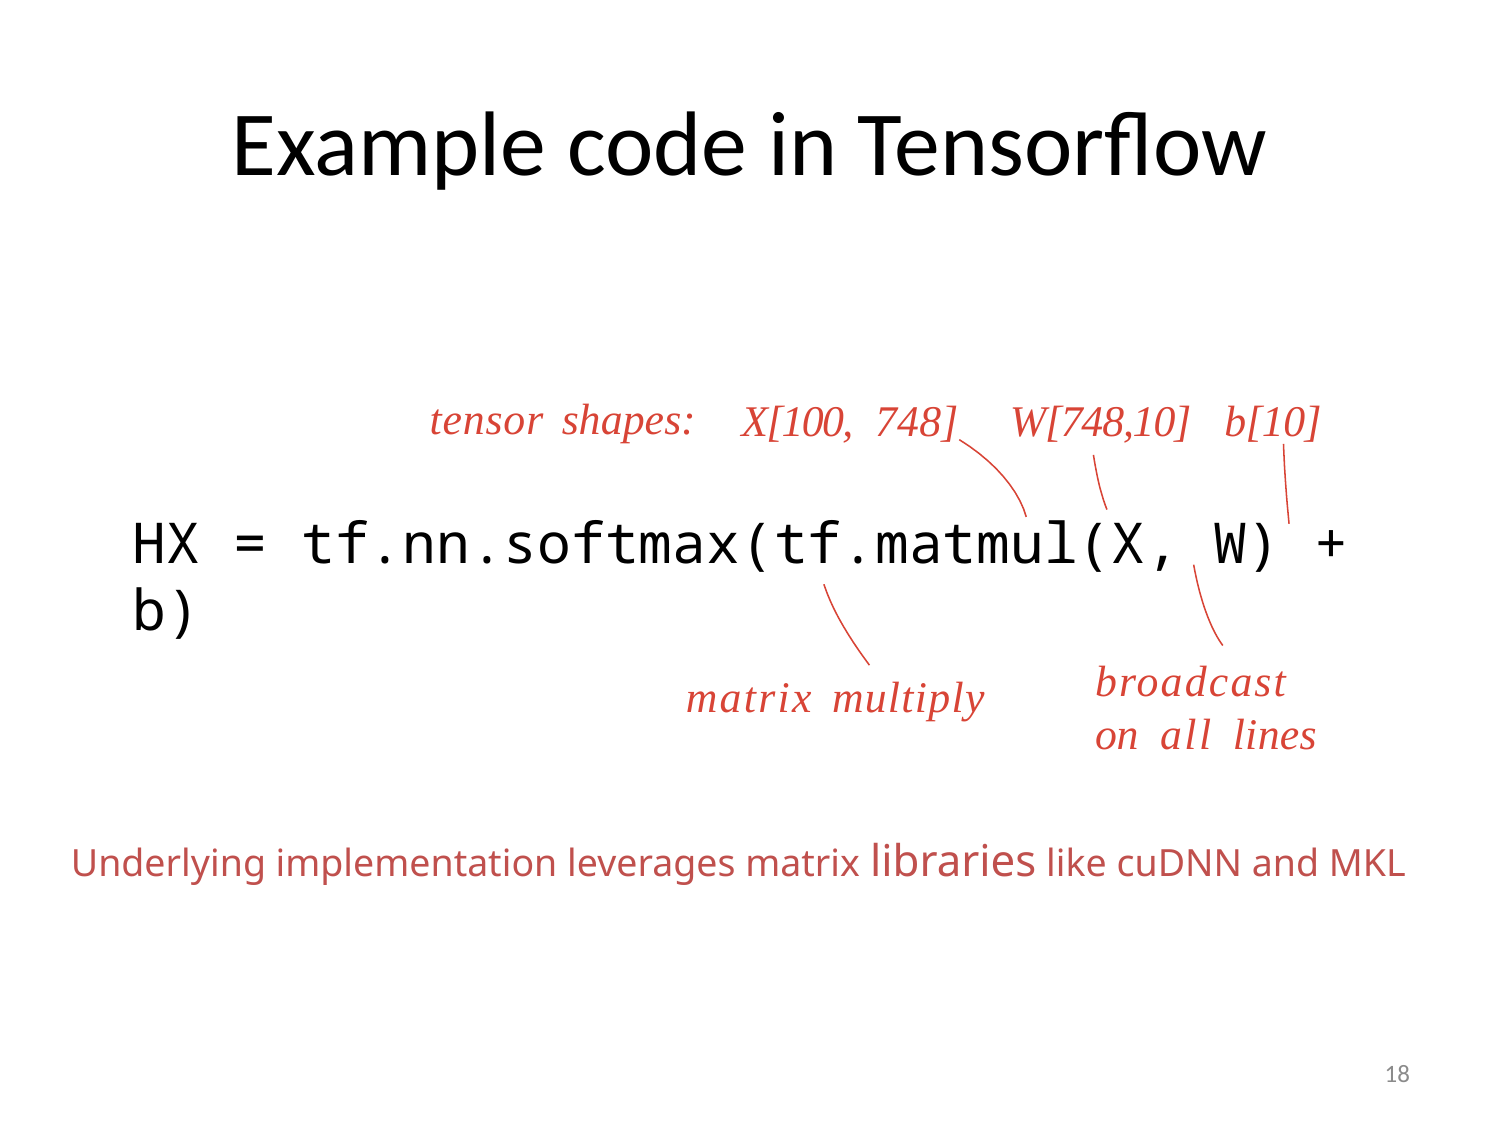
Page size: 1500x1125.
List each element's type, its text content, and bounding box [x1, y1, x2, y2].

slide_number 18 [1074, 1042, 1425, 1103]
text_box b[10] [1222, 393, 1327, 446]
text_box Underlying implementation leverages matrix libraries like cuDNN and MKL [55, 824, 1431, 893]
text_box [1093, 454, 1107, 510]
text_box X[100, 748] [739, 392, 964, 446]
text_box [1193, 564, 1223, 646]
text_box HX = tf.nn.softmax(tf.matmul(X, W) + b) [130, 507, 1397, 643]
text_box broadcast on all lines [1093, 653, 1339, 759]
text_box matrix multiply [684, 668, 1019, 722]
title Example code in Tensorflow [75, 45, 1425, 233]
text_box W[748,10] [1008, 392, 1194, 446]
text_box tensor shapes: [428, 390, 718, 444]
text_box [959, 439, 1027, 517]
text_box [823, 584, 870, 666]
